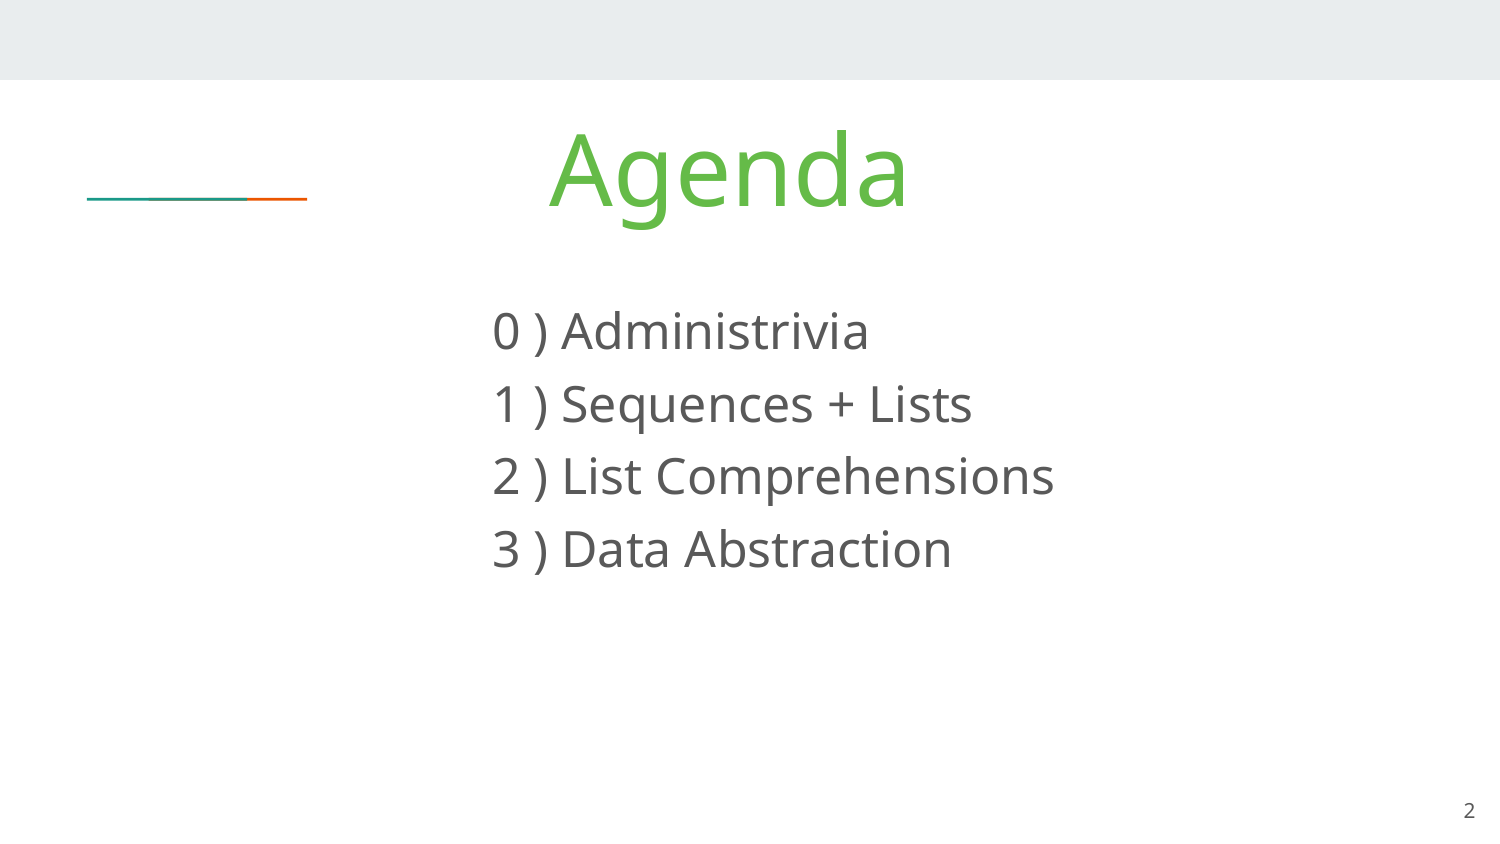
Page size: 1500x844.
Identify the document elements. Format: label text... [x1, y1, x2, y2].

list 0 ) Administrivia 1 ) Sequences + Lists 2 ) List Comprehensions 3 ) Data Abstraction [477, 284, 1500, 742]
title Agenda [534, 91, 1401, 197]
slide_number 2 [1400, 779, 1491, 844]
